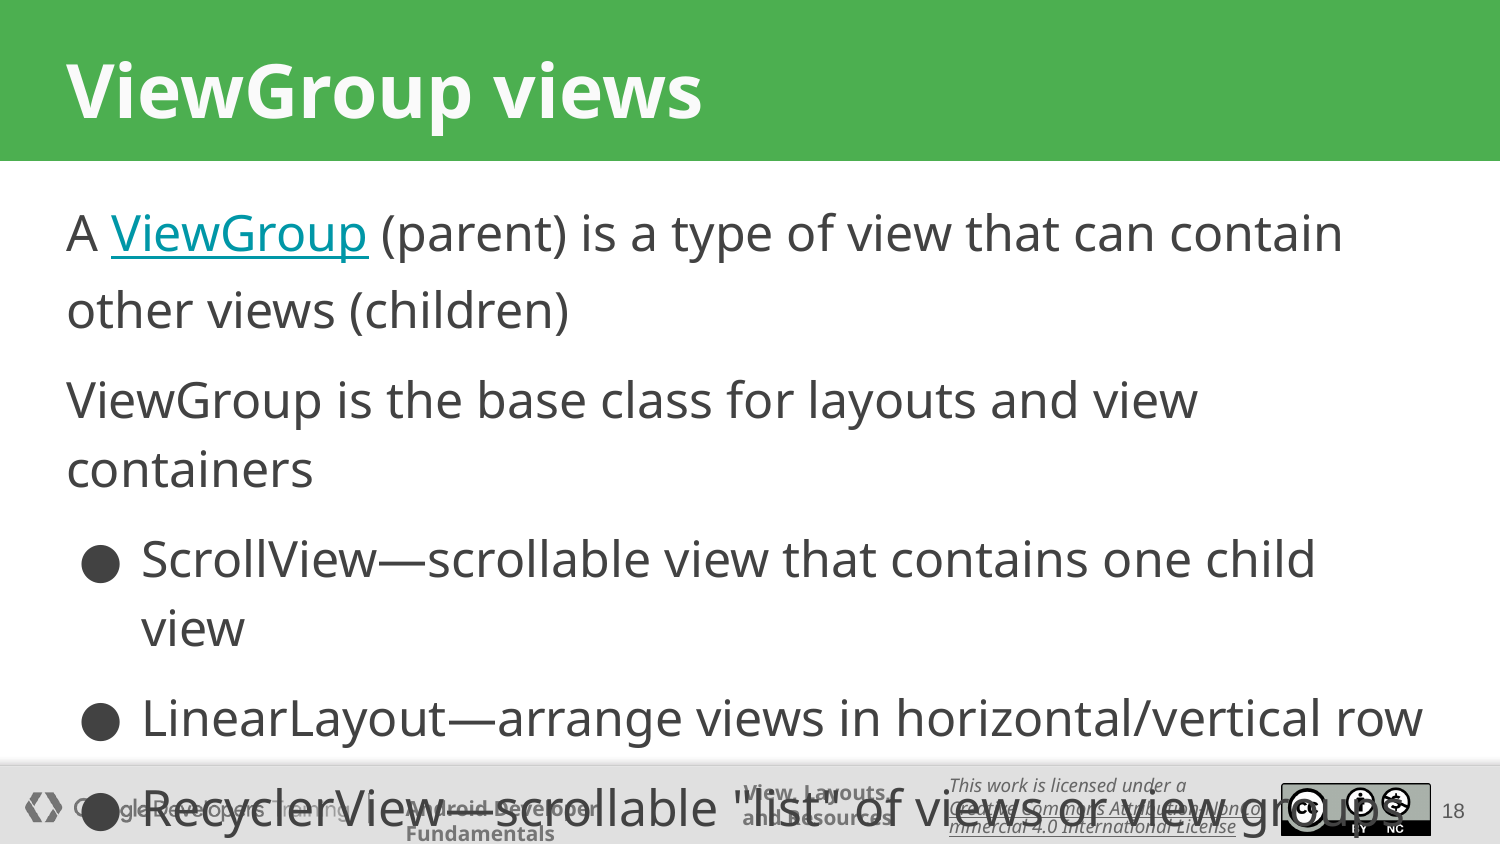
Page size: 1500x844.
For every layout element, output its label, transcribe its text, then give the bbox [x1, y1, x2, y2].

list A ViewGroup (parent) is a type of view that can contain other views (children) ViewGroup is the base class for layouts and view containers ScrollView—scrollable view that contains one child view LinearLayout—arrange views in horizontal/vertical row RecyclerView—scrollable "list" of views or view groups [51, 176, 1449, 737]
slide_number ‹#› [1389, 777, 1480, 842]
picture [0, 161, 1500, 844]
title ViewGroup views [51, 28, 1449, 122]
